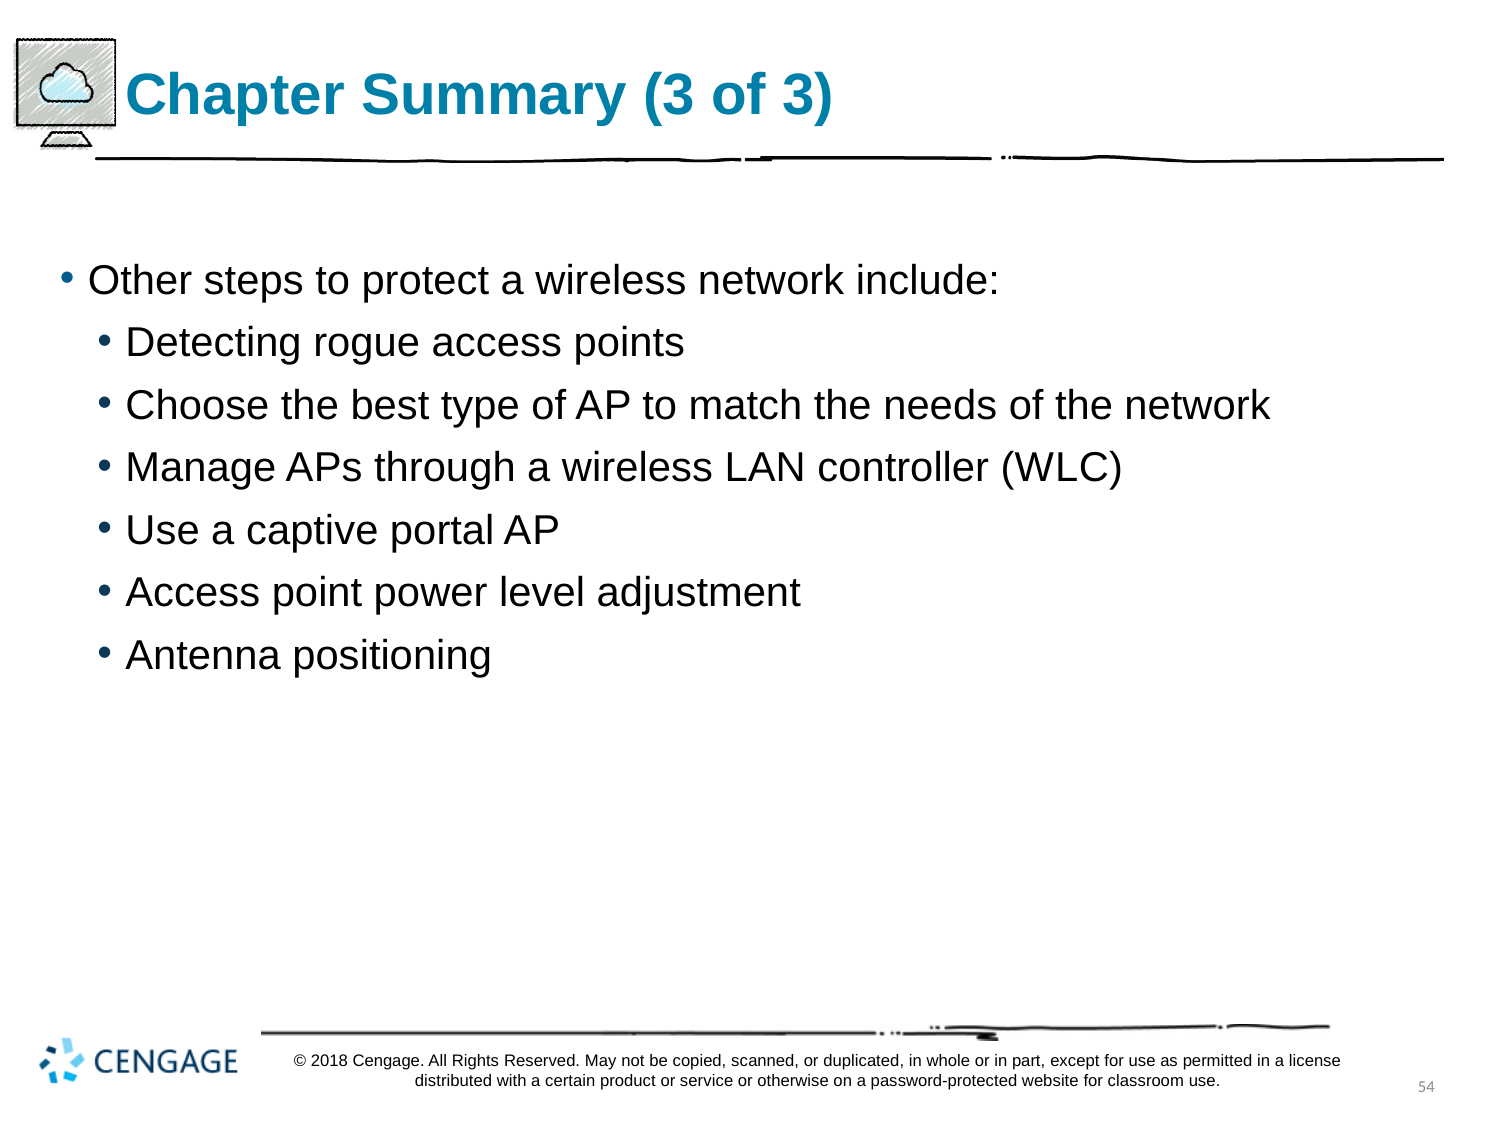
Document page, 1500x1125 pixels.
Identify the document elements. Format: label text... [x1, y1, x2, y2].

picture [19, 1024, 250, 1096]
picture [13, 36, 117, 151]
picture [95, 155, 1444, 163]
title Chapter Summary (3 of 3) [125, 55, 1442, 127]
footer © 2018 Cengage. All Rights Reserved. May not be copied, scanned, or duplicated, in whole or in part, except for use as permitted in a license distributed with a certain product or service or otherwise on a password-protected website for classroom use. [262, 1050, 1375, 1091]
list Other steps to protect a wireless network include: Detecting rogue access points Choose the best type of A P to match the needs of the network Manage A Ps through a wireless LAN controller (W L C) Use a captive portal A P Access point power level adjustment Antenna positioning [59, 252, 1441, 682]
picture [261, 1024, 1331, 1041]
